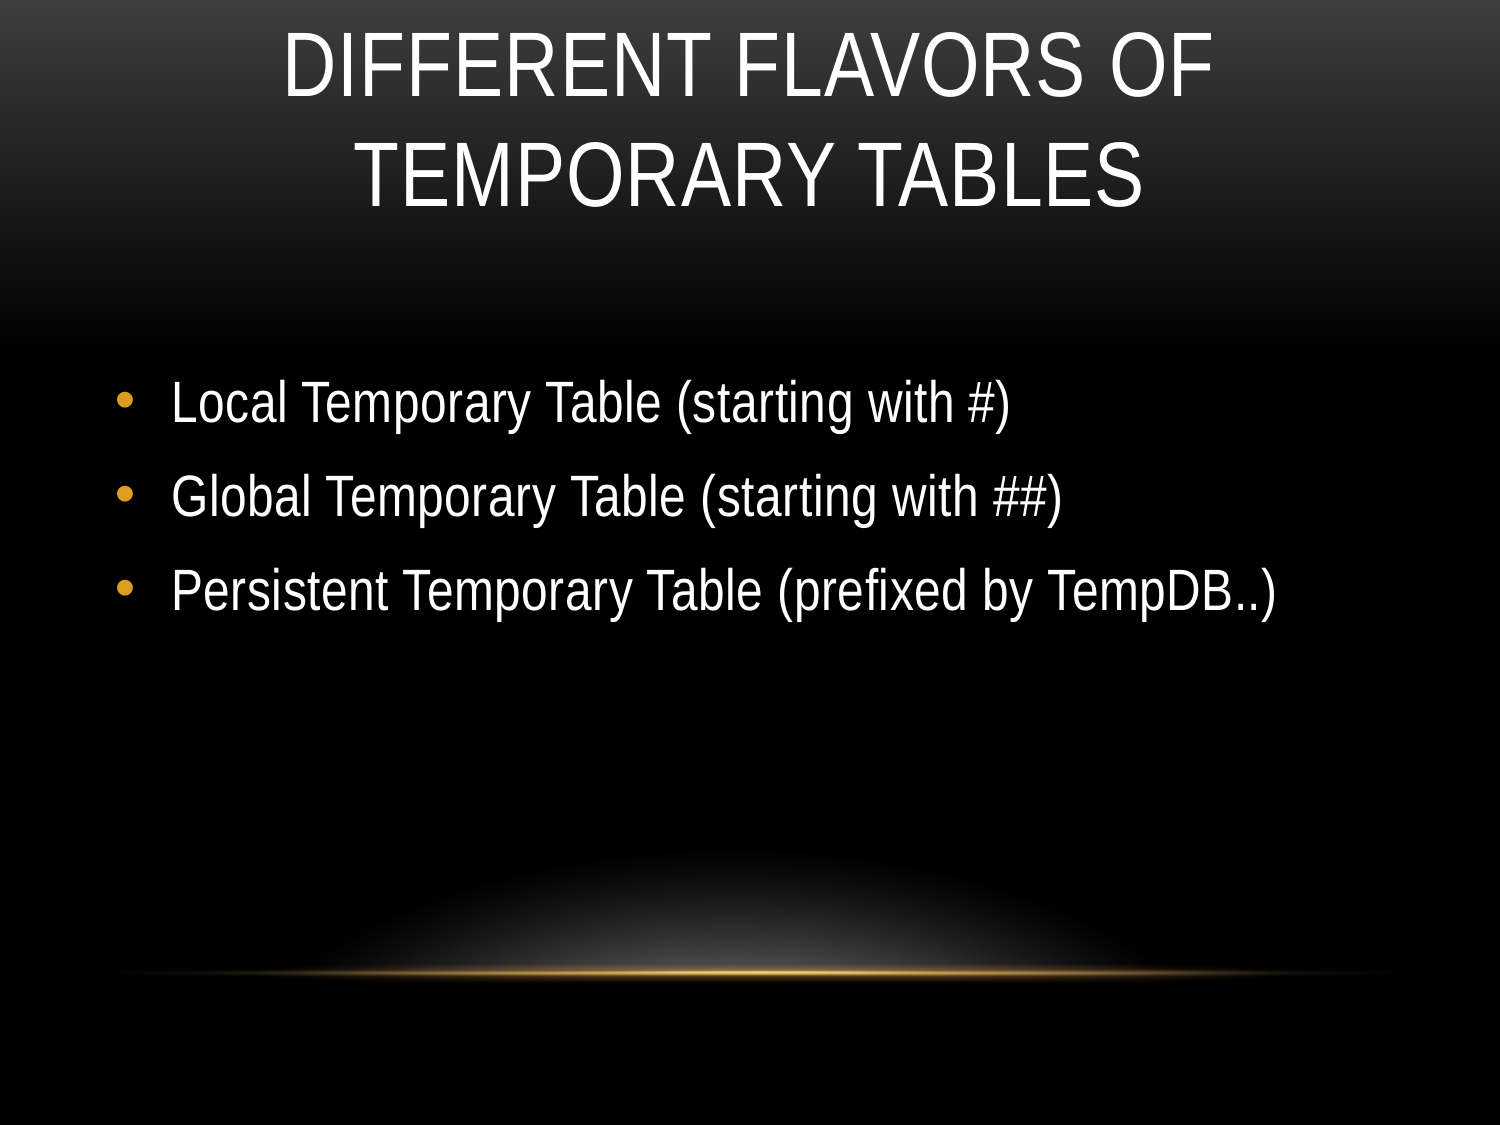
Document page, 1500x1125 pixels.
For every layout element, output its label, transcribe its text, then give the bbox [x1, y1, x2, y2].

picture [0, 0, 1500, 1125]
list Local Temporary Table (starting with #) Global Temporary Table (starting with ##) Persistent Temporary Table (prefixed by TempDB..) [99, 262, 1400, 938]
title Different flavors of temporary tables [99, 45, 1400, 233]
